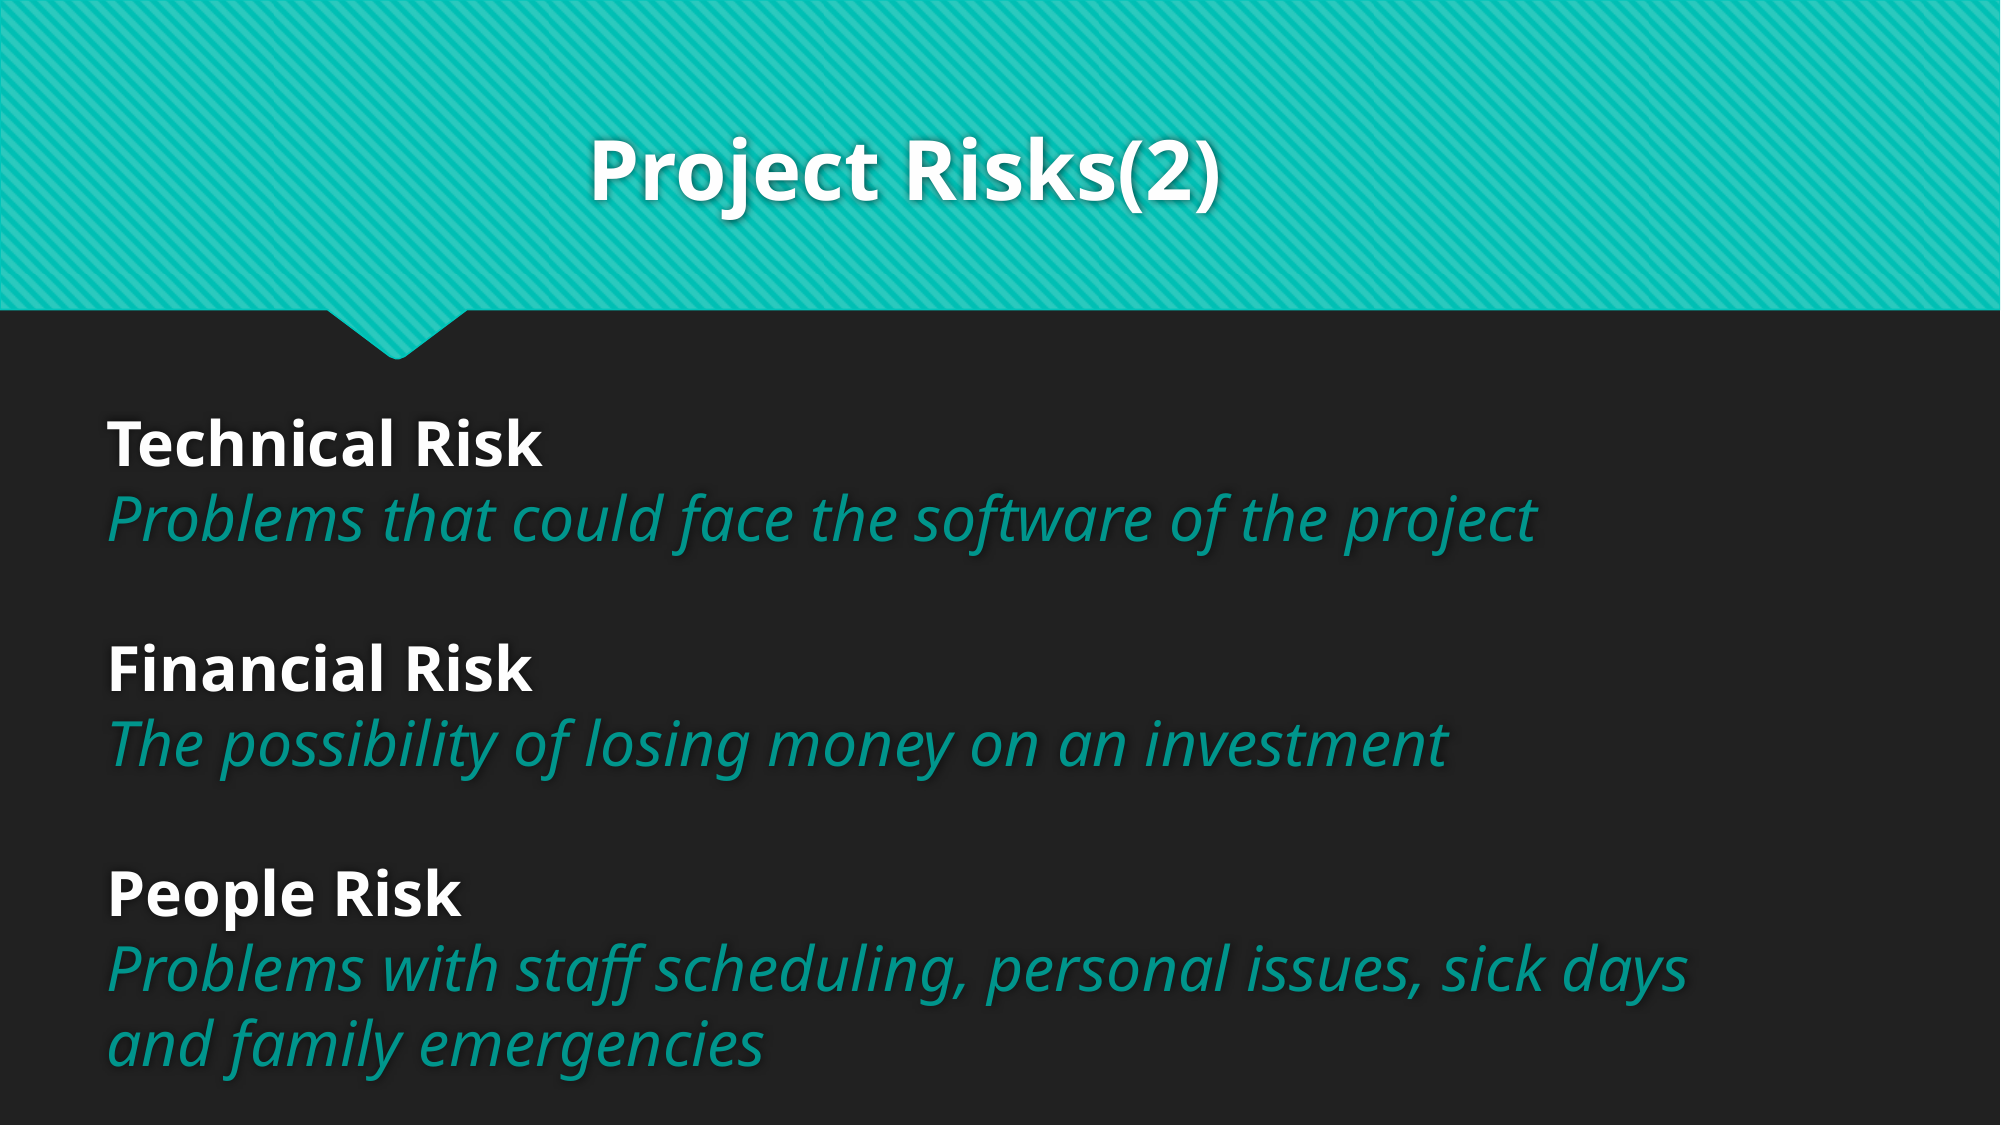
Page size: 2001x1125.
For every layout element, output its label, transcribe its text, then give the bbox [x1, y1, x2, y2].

text_box Project Risks(2) [37, 65, 1772, 225]
title Technical Risk Problems that could face the software of the project Financial Risk The possibility of losing money on an investment People Risk Problems with staff scheduling, personal issues, sick days and family emergencies [91, 923, 1826, 1125]
